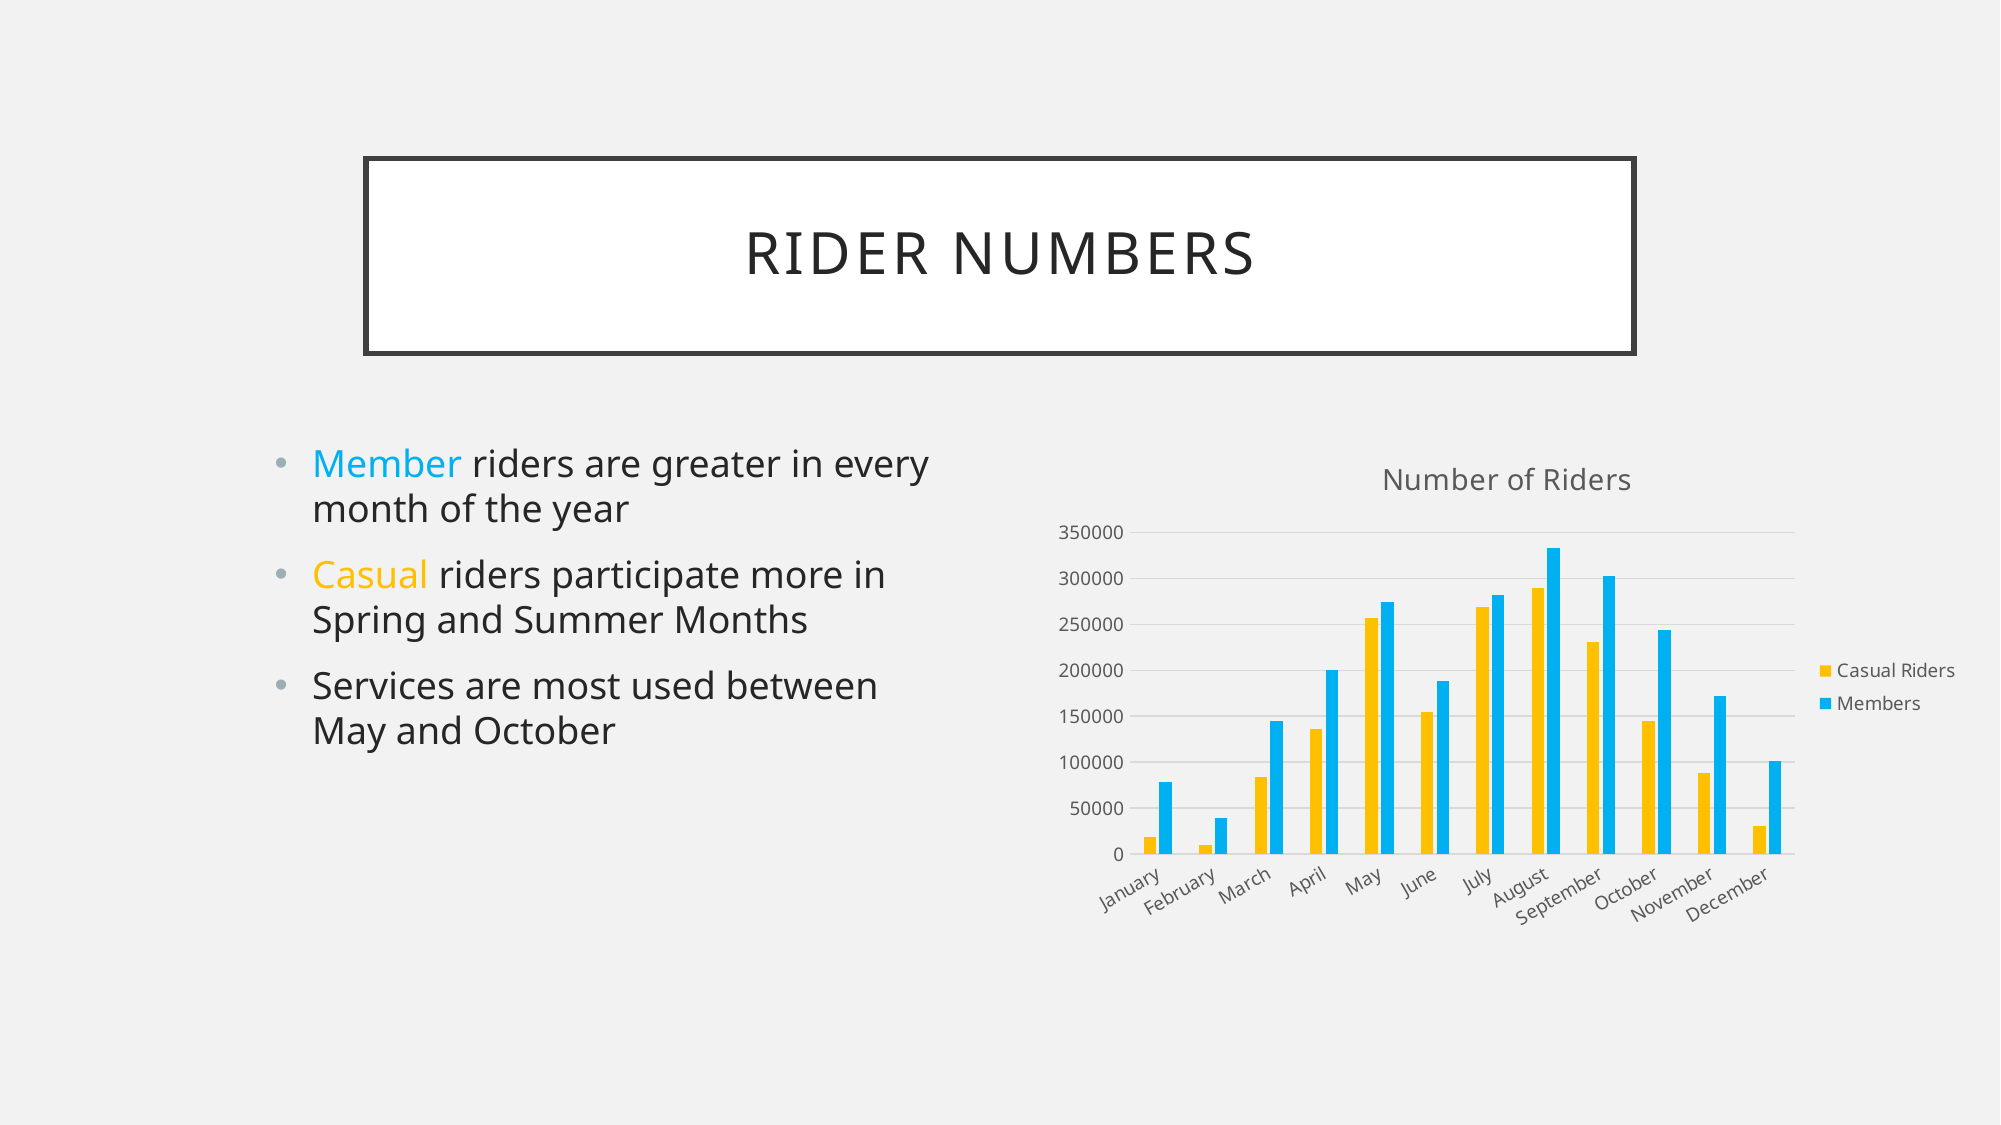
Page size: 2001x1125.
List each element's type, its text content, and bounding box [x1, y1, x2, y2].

chart [1039, 432, 1975, 942]
title Rider Numbers [363, 156, 1637, 356]
list Member riders are greater in every month of the year Casual riders participate more in Spring and Summer Months Services are most used between May and October [259, 432, 961, 942]
